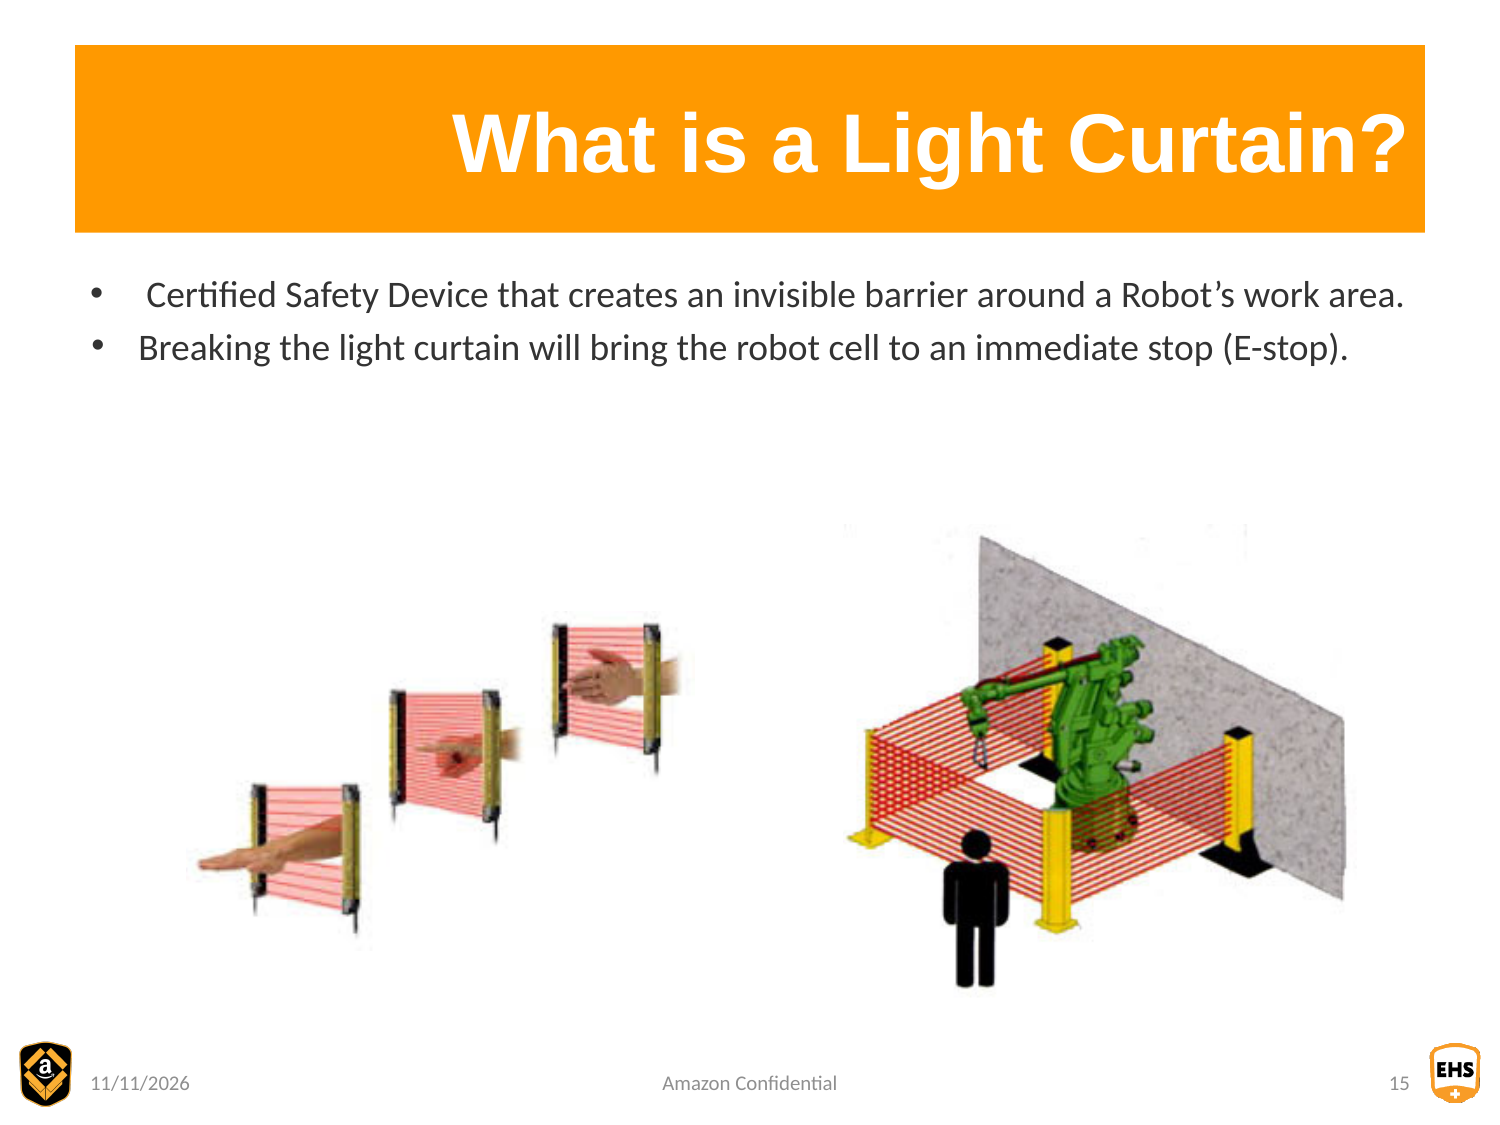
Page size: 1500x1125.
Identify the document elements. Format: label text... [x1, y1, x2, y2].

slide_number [75, 1042, 425, 1103]
list Certified Safety Device that creates an invisible barrier around a Robot’s work area. Breaking the light curtain will bring the robot cell to an immediate stop (E-stop). [75, 262, 1425, 495]
slide_number 15 [1074, 1042, 1425, 1103]
title What is a Light Curtain? [75, 45, 1425, 233]
picture [843, 523, 1357, 1010]
picture [186, 611, 695, 951]
picture [1425, 1043, 1485, 1103]
footer Amazon Confidential [512, 1042, 988, 1103]
